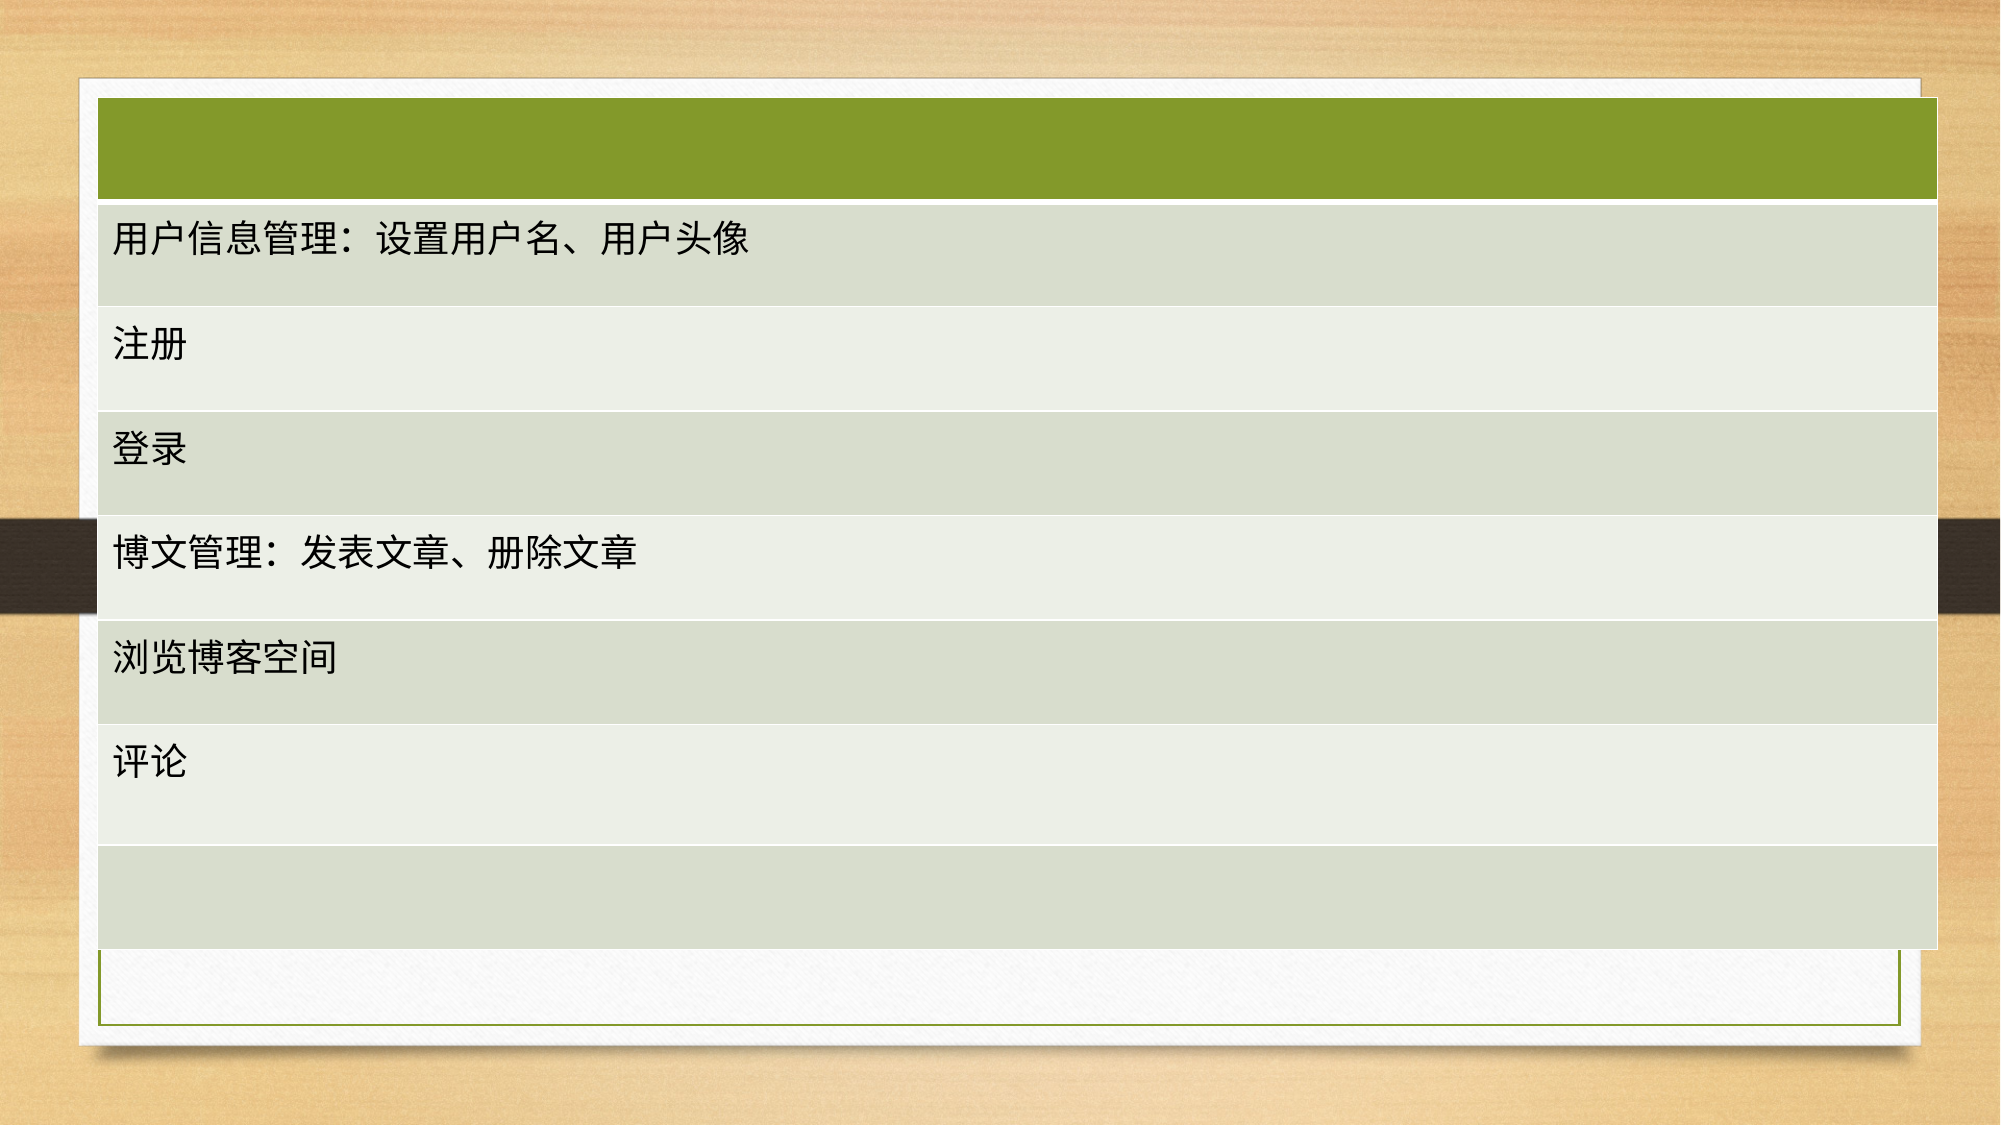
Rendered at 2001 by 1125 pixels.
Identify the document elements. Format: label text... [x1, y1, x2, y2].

table_cell 浏览博客空间 [98, 621, 1937, 724]
table_cell 注册 [98, 307, 1937, 410]
table_cell [98, 846, 1937, 949]
table_cell 博文管理：发表文章、册除文章 [98, 516, 1937, 619]
table_cell 登录 [98, 412, 1937, 515]
table_cell 评论 [98, 725, 1937, 844]
picture [0, 0, 2001, 1125]
table_header [98, 98, 1937, 199]
table_cell 用户信息管理：设置用户名、用户头像 [98, 205, 1937, 306]
